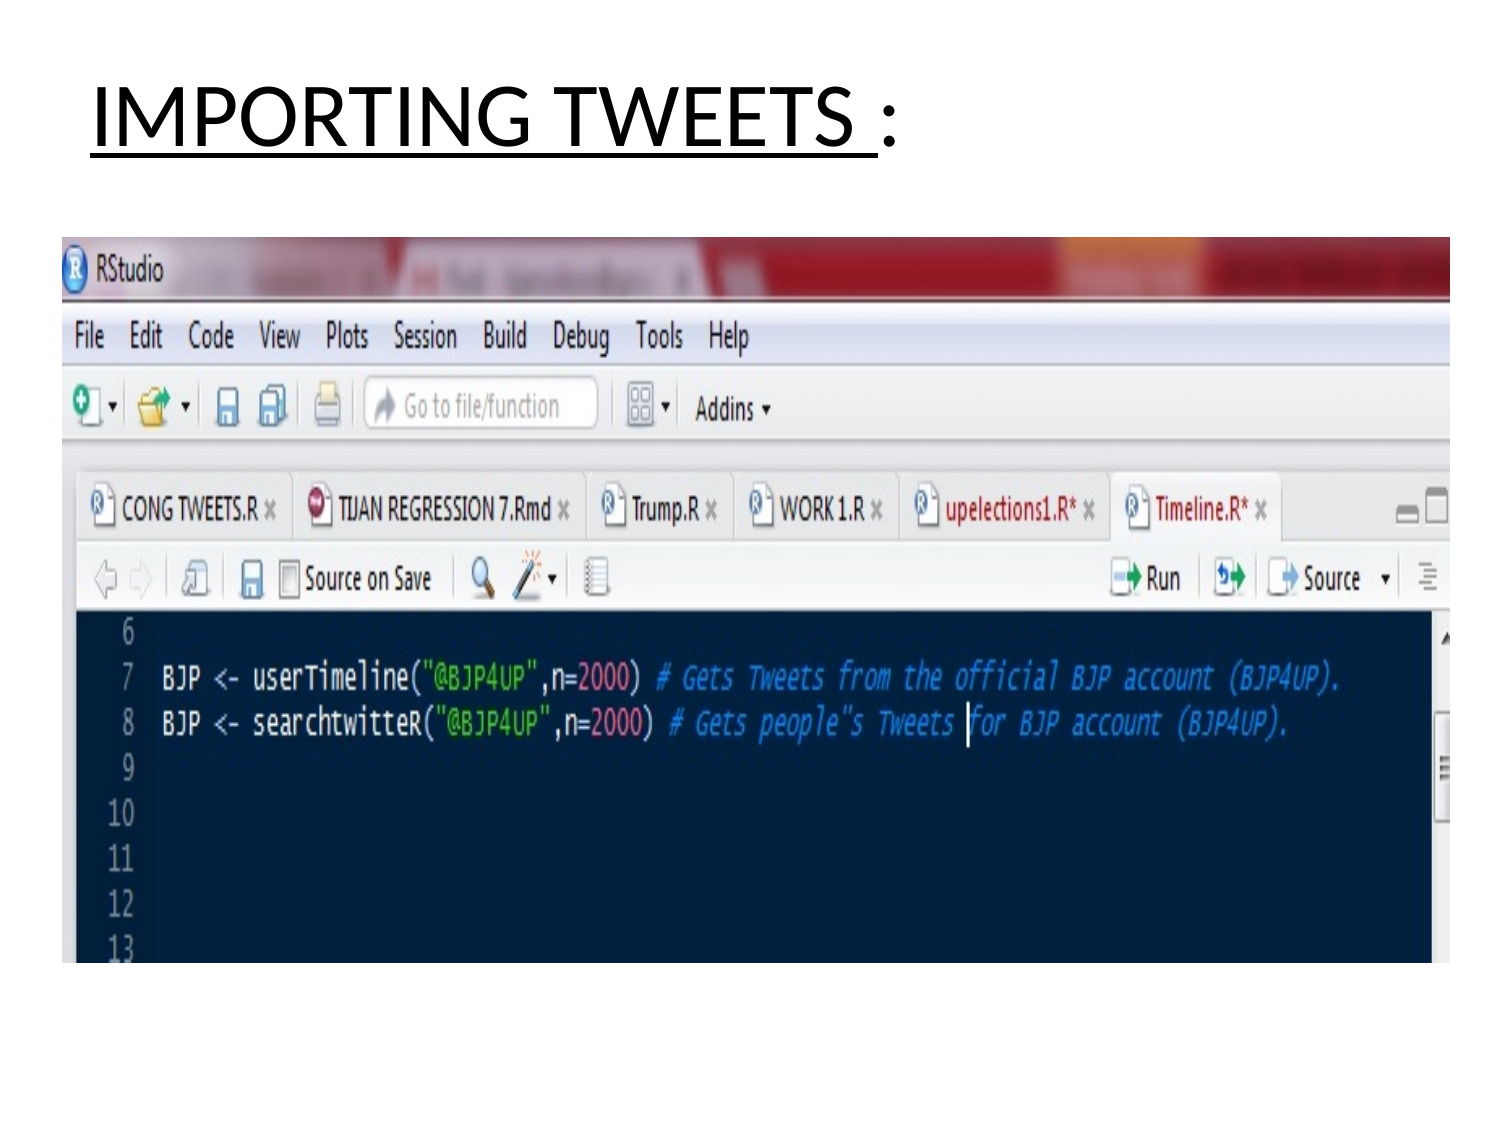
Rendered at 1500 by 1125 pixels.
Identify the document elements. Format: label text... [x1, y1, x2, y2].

picture [62, 237, 1451, 963]
title IMPORTING TWEETS : [75, 45, 1425, 175]
